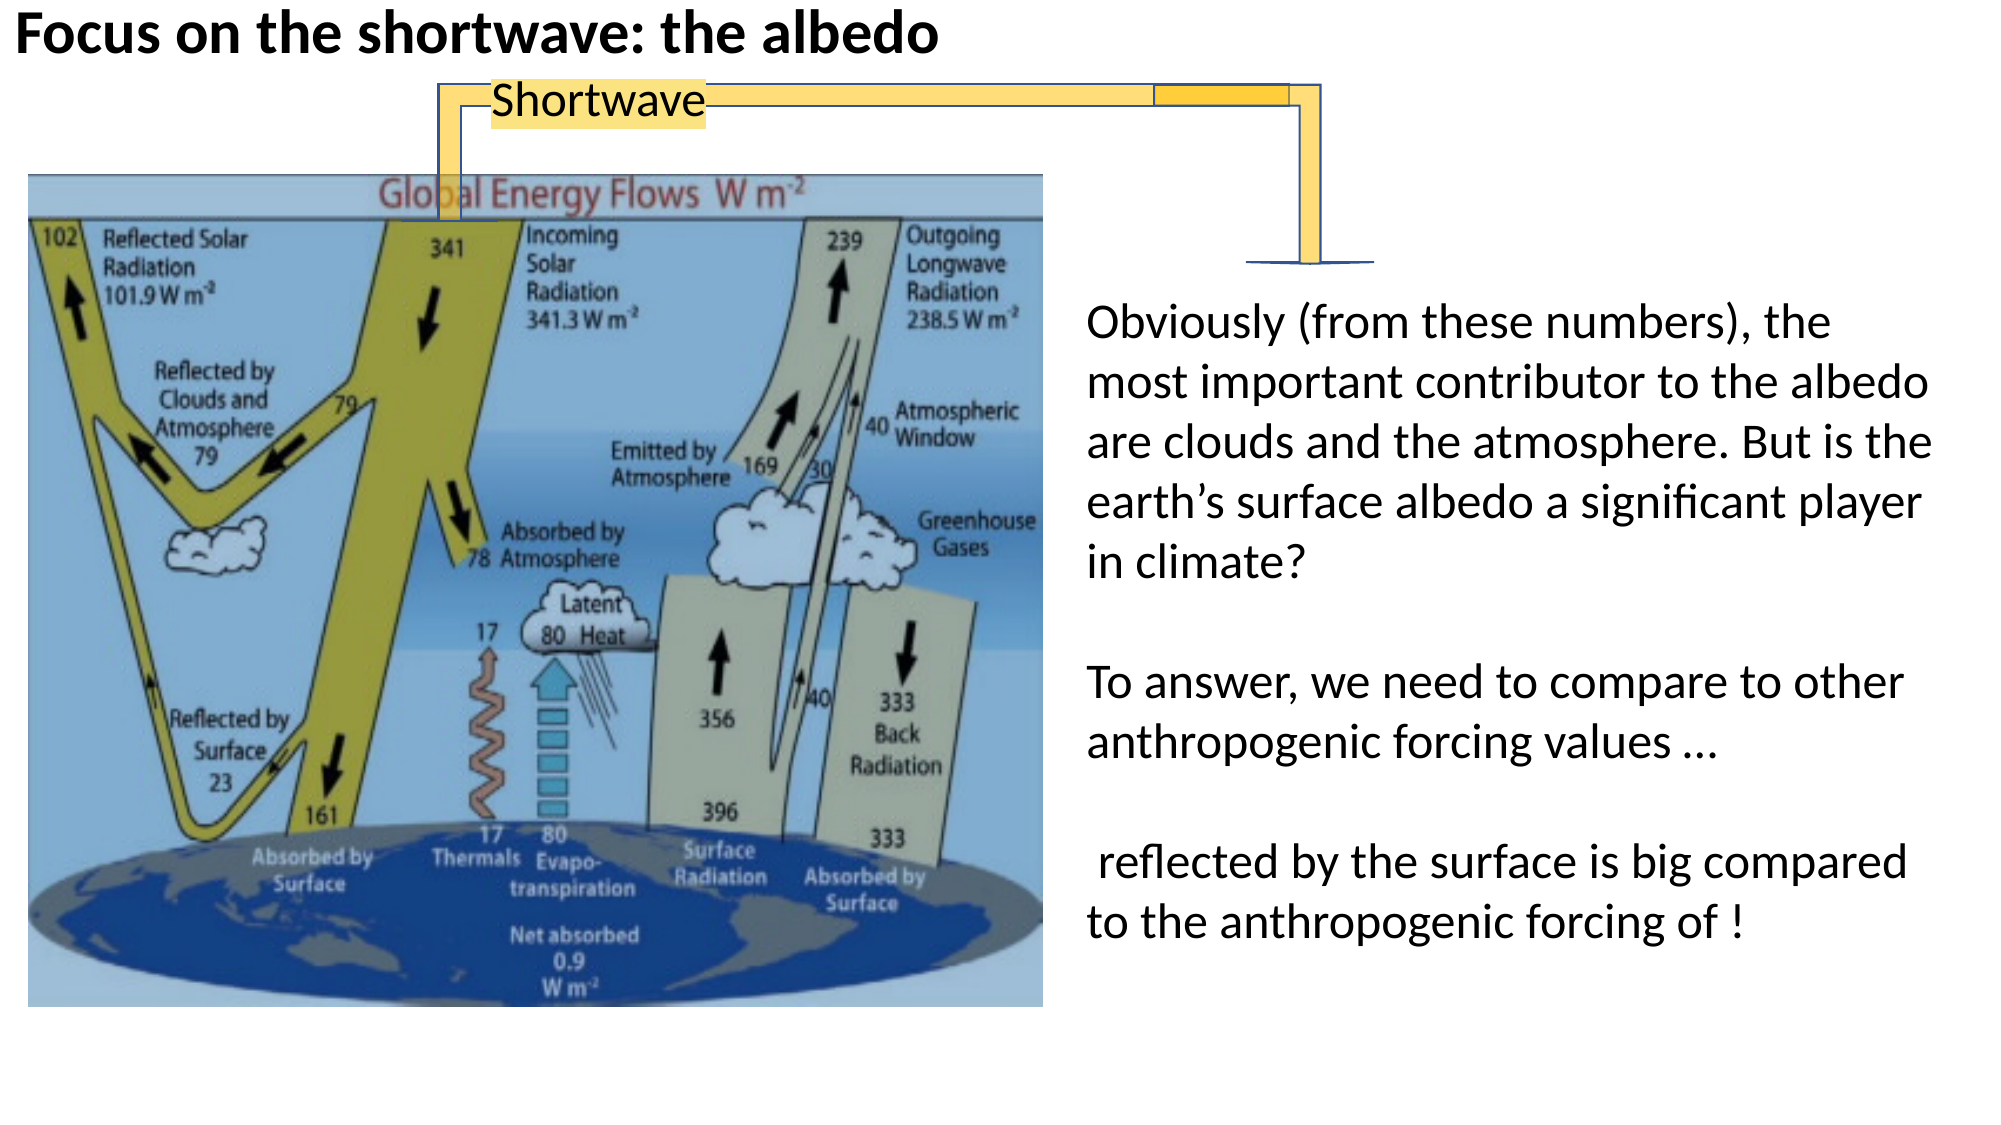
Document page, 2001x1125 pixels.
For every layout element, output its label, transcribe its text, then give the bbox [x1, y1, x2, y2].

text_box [401, 59, 1375, 264]
title Focus on the shortwave: the albedo [0, 0, 2000, 67]
picture [28, 174, 1043, 1007]
